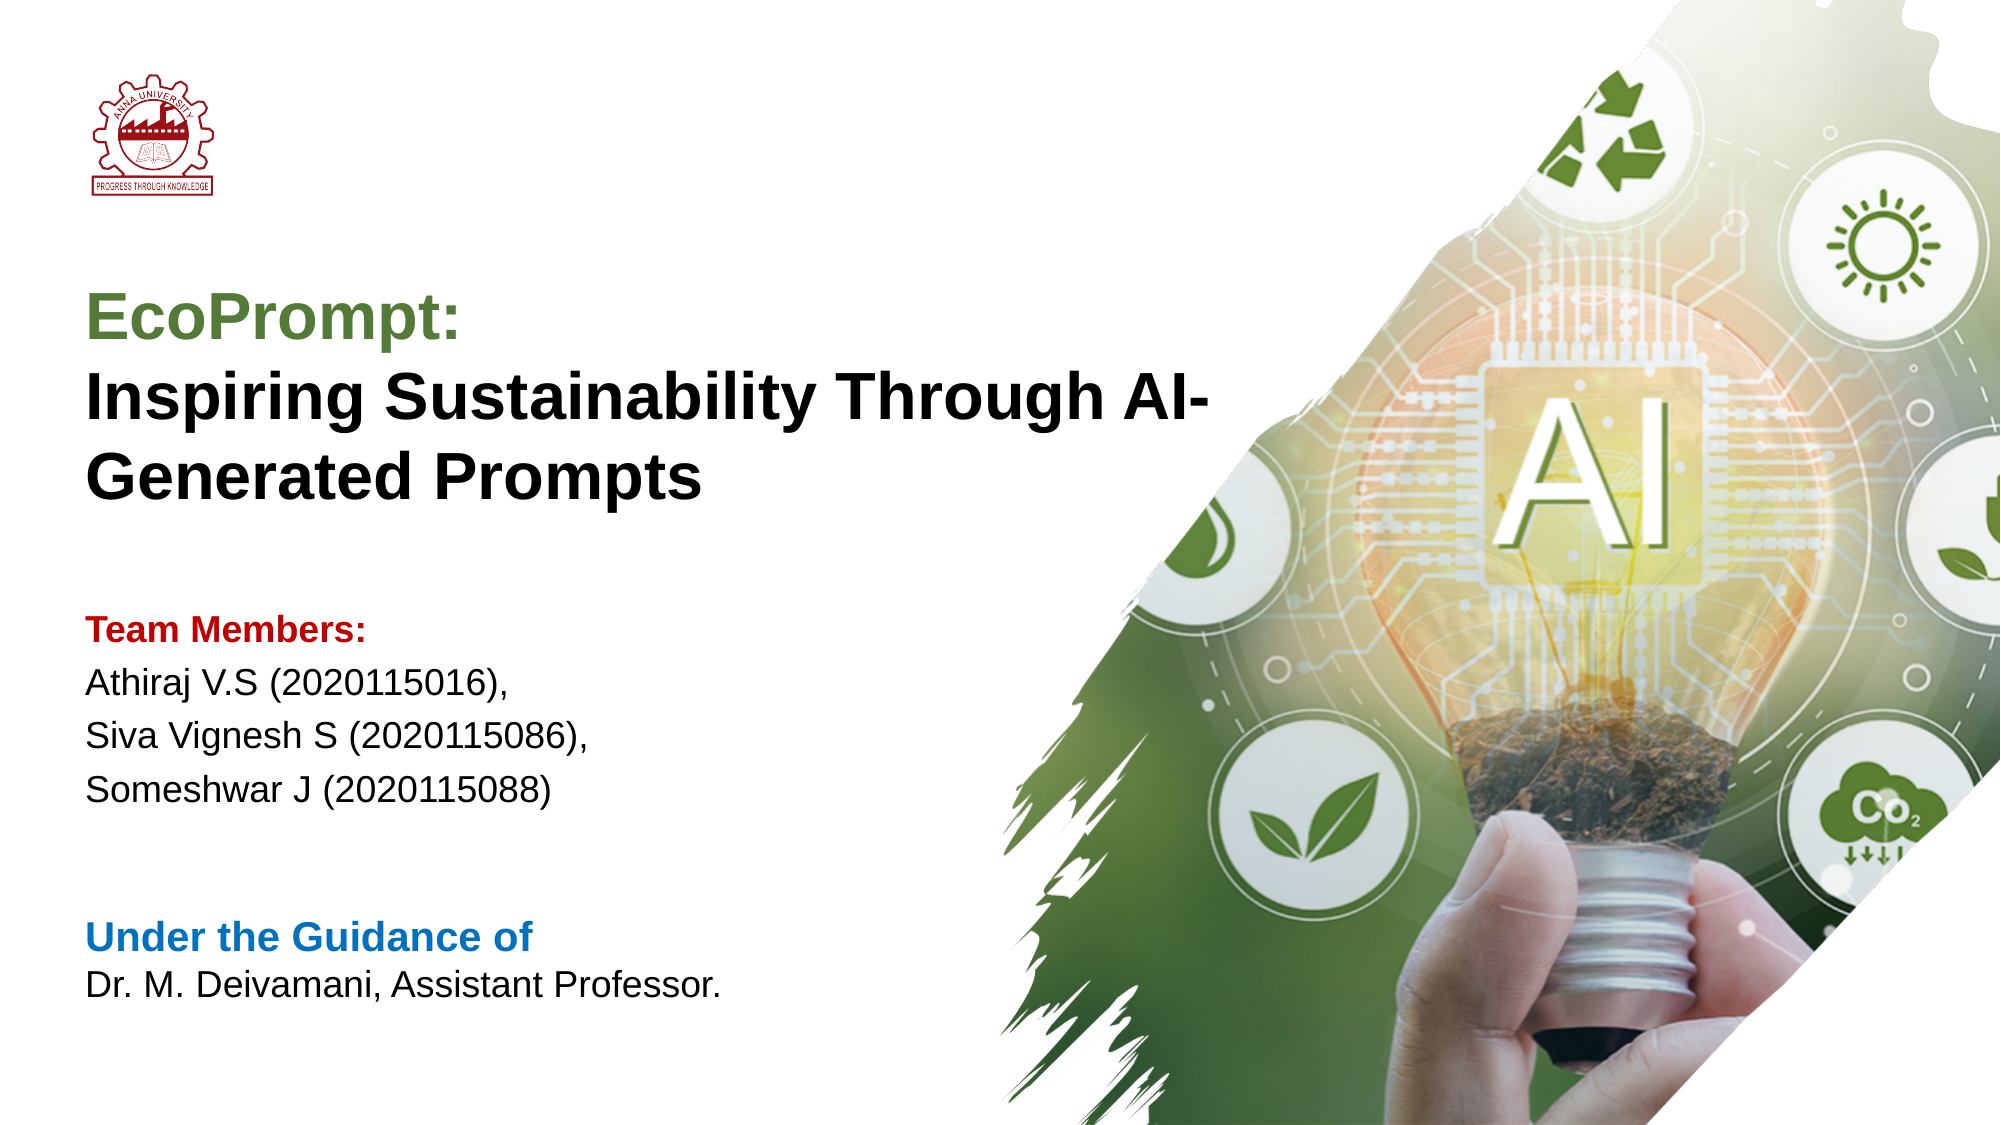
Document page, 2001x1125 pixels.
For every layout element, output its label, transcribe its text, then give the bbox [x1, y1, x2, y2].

picture [999, 0, 2000, 1125]
picture [90, 73, 215, 197]
title EcoPrompt: Inspiring Sustainability Through AI-Generated Prompts [70, 265, 994, 363]
text_box Team Members: Athiraj V.S (2020115016), Siva Vignesh S (2020115086), Someshwar J (2020115088) [70, 597, 893, 833]
text_box Under the Guidance of Dr. M. Deivamani, Assistant Professor. [70, 902, 994, 1012]
